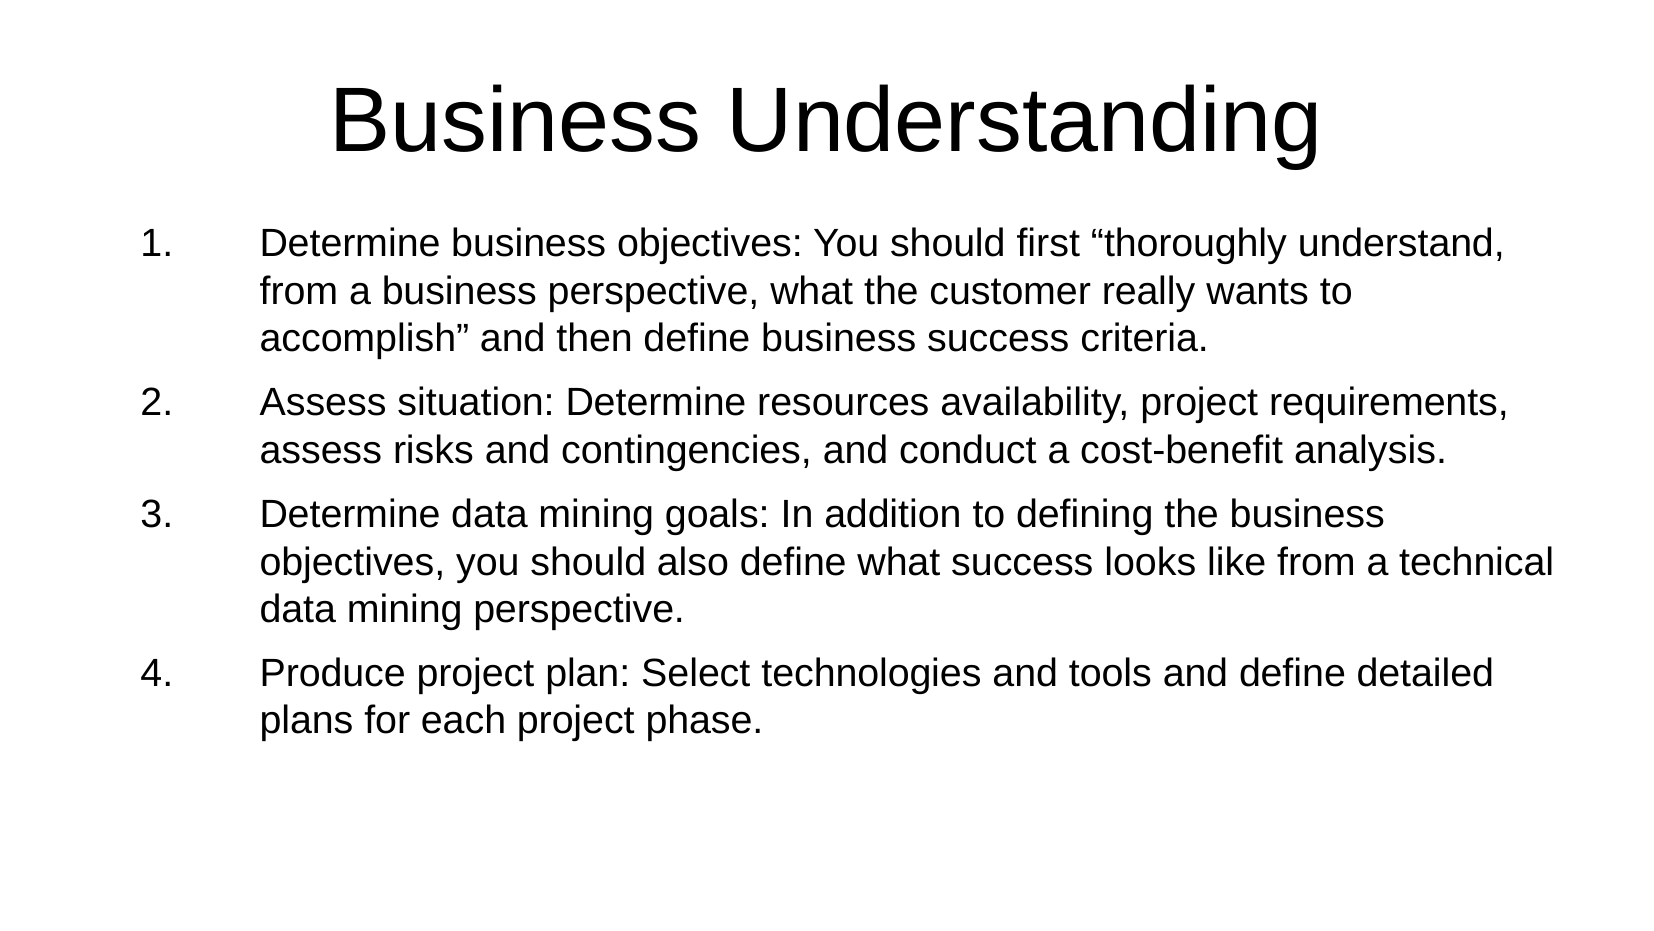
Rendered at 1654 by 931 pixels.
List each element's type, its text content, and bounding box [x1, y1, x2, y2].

text_box Determine business objectives: You should first “thoroughly understand, from a business perspective, what the customer really wants to accomplish” and then define business success criteria. Assess situation: Determine resources availability, project requirements, assess risks and contingencies, and conduct a cost-benefit analysis. Determine data mining goals: In addition to defining the business objectives, you should also define what success looks like from a technical data mining perspective. Produce project plan: Select technologies and tools and define detailed plans for each project phase. [82, 217, 1571, 757]
text_box Business Understanding [82, 37, 1571, 193]
